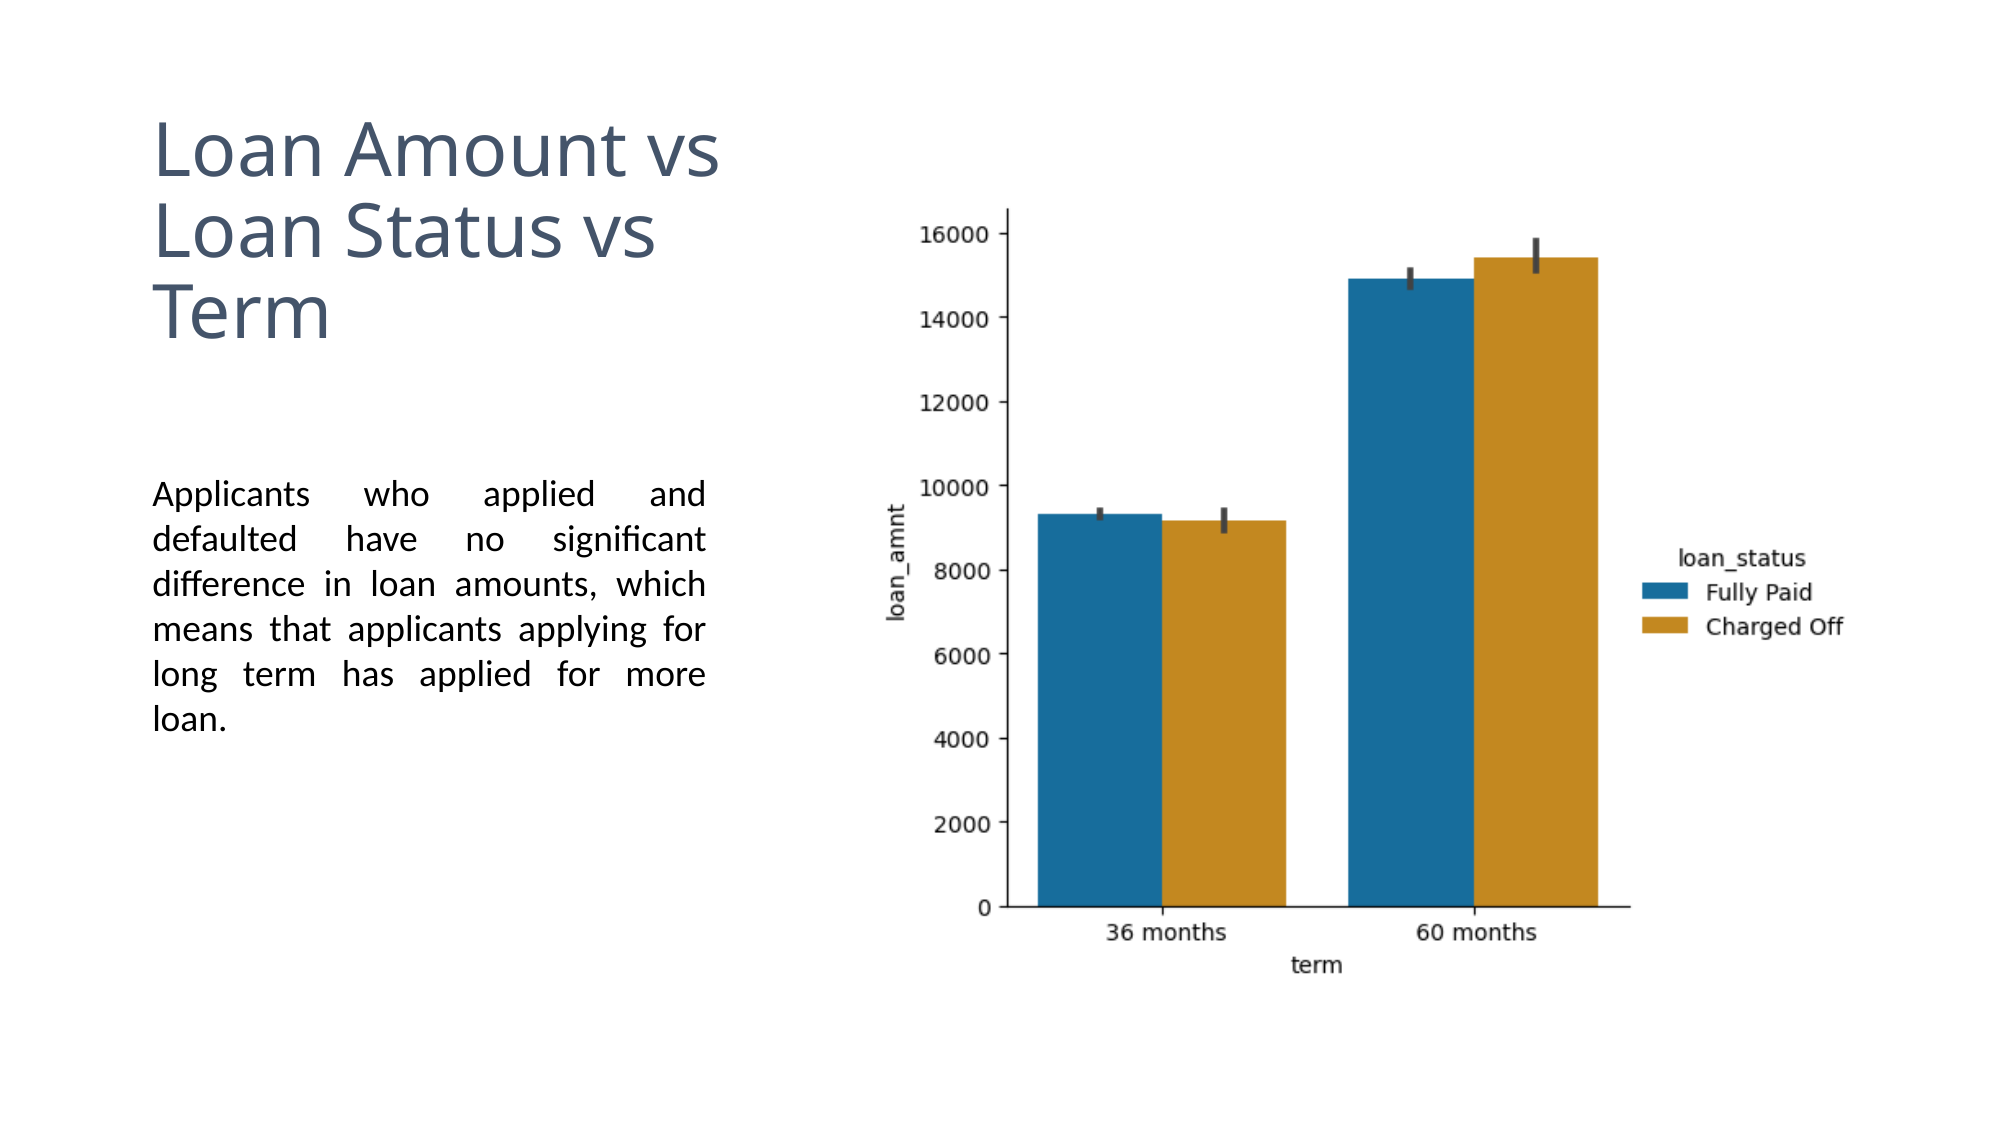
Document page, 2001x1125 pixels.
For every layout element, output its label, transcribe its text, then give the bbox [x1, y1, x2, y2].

title Loan Amount vs Loan Status vs Term [137, 59, 785, 407]
picture [870, 194, 1863, 993]
text_box Applicants who applied and defaulted have no significant difference in loan amounts, which means that applicants applying for long term has applied for more loan. [137, 462, 722, 747]
